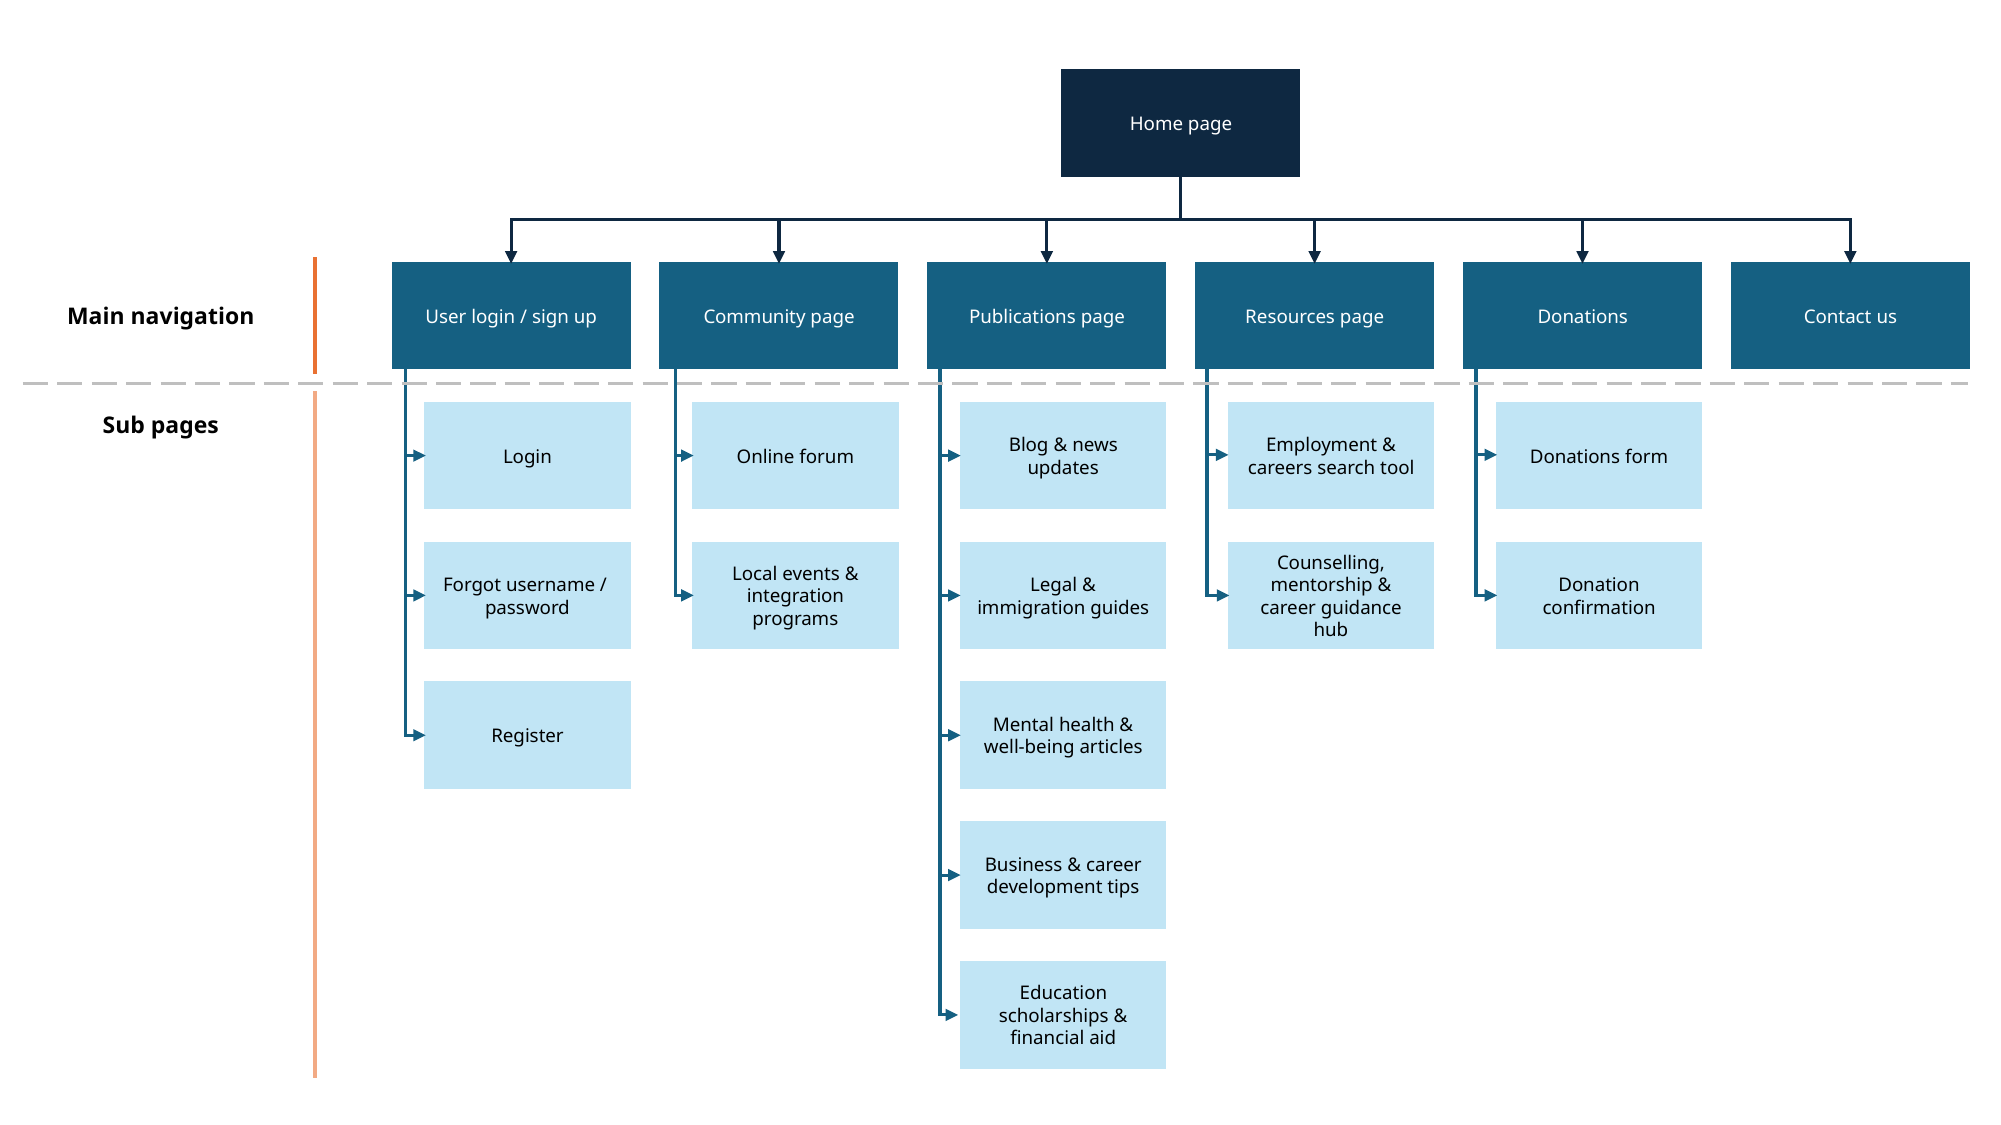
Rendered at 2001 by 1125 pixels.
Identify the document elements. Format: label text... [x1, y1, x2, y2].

text_box Sub pages [48, 403, 274, 446]
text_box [392, 385, 1969, 1068]
text_box Main navigation [48, 294, 274, 337]
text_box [392, 70, 1969, 383]
